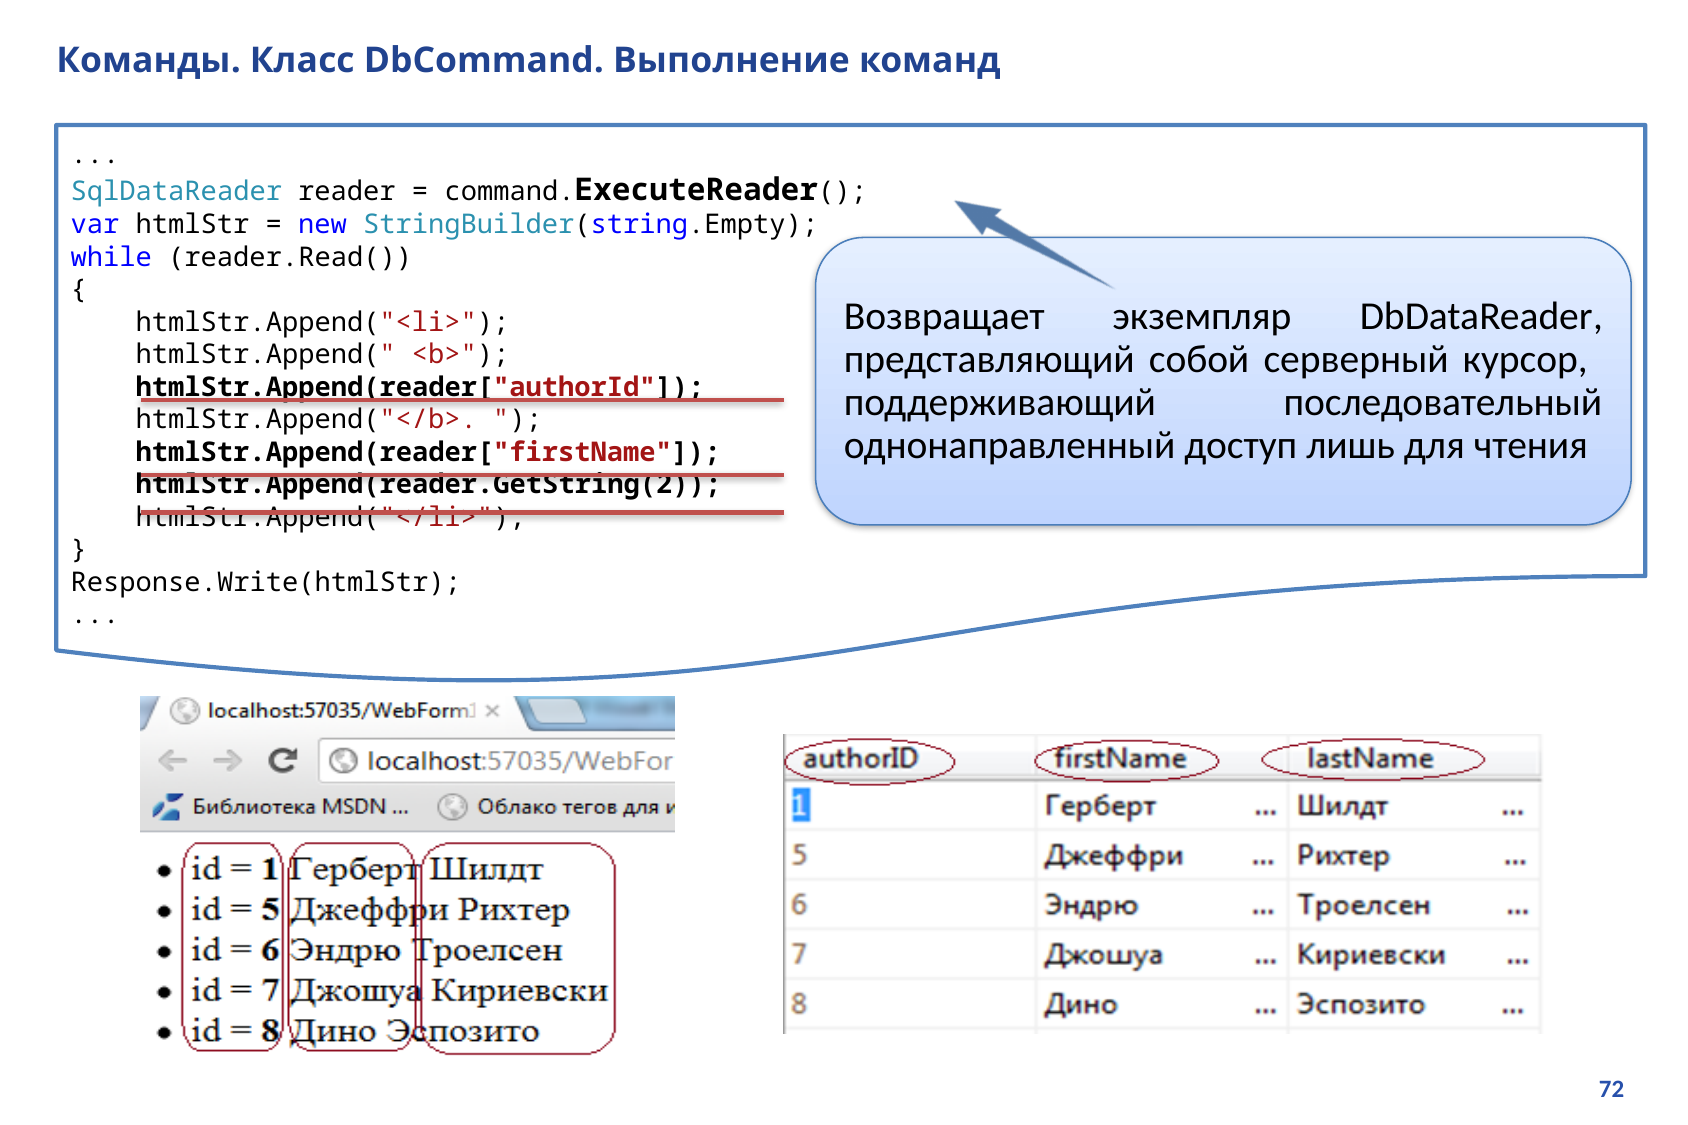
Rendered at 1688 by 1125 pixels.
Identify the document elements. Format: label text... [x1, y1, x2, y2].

title Команды. Класс DbCommand. Выполнение команд [41, 29, 1653, 90]
picture [140, 695, 676, 1072]
picture [937, 147, 1135, 347]
picture [783, 734, 1547, 1034]
text_box ... SqlDataReader reader = command.ExecuteReader(); var htmlStr = new StringBuilder(string.Empty); while (reader.Read()) { htmlStr.Append("<li>"); htmlStr.Append(" <b>"); htmlStr.Append(reader["authorId"]); htmlStr.Append("</b>. "); htmlStr.Append(reader["firstName"]); htmlStr.Append(reader.GetString(2)); htmlStr.Append("</li>"); } Response.Write(htmlStr); ... [54, 122, 1648, 683]
text_box Возвращает экземпляр DbDataReader, представляющий собой серверный курсор, поддерживающий последовательный однонаправленный доступ лишь для чтения [814, 236, 1632, 526]
